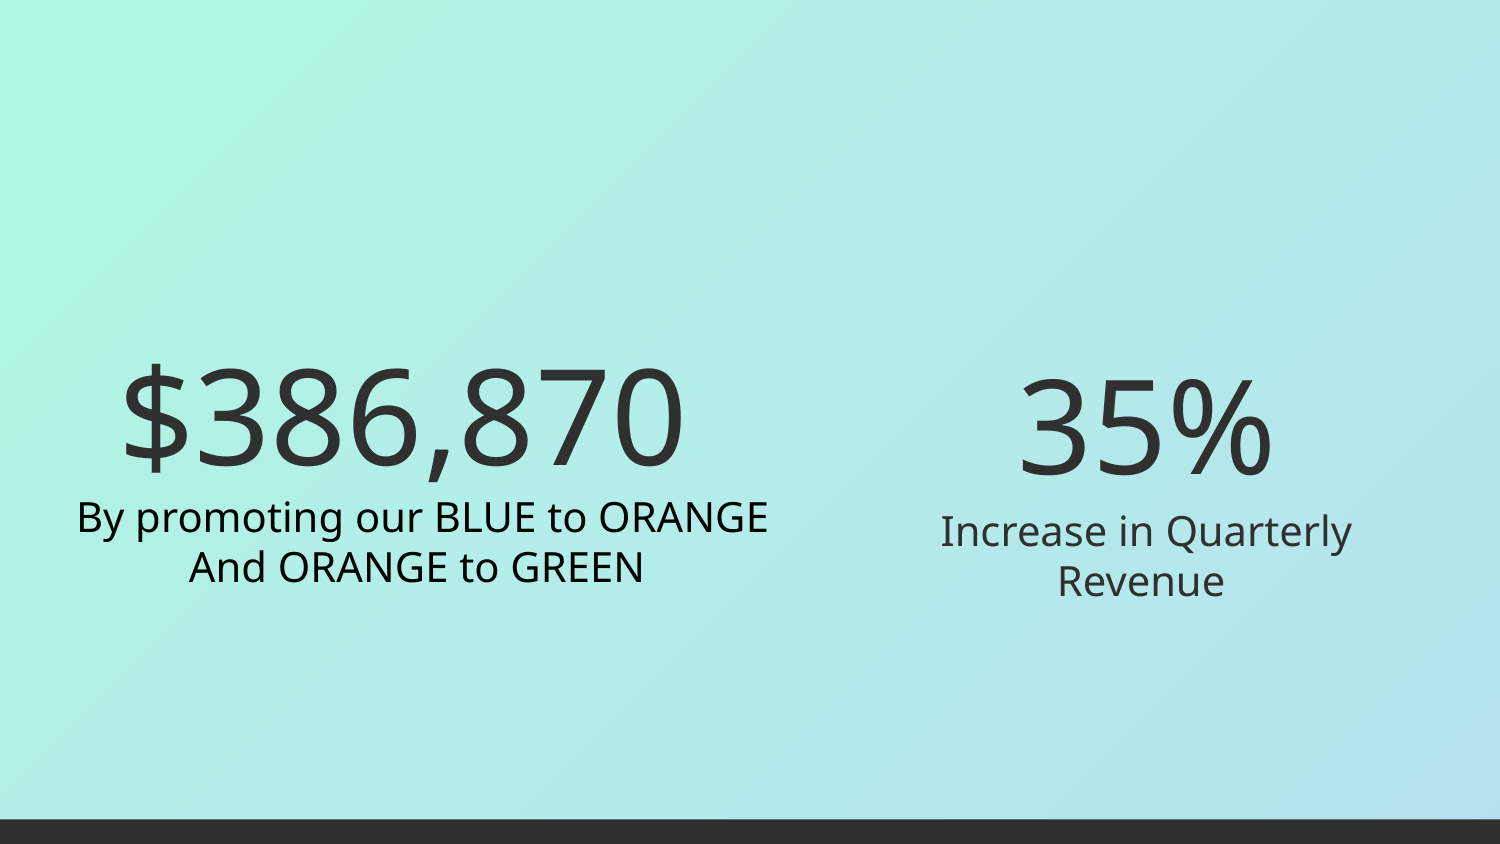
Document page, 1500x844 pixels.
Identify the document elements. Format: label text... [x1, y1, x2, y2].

title $386,870 [52, 320, 793, 475]
subtitle Increase in Quarterly Revenue [859, 489, 1434, 569]
title 35% [880, 336, 1413, 489]
text_box By promoting our BLUE to ORANGE And ORANGE to GREEN [15, 475, 830, 646]
